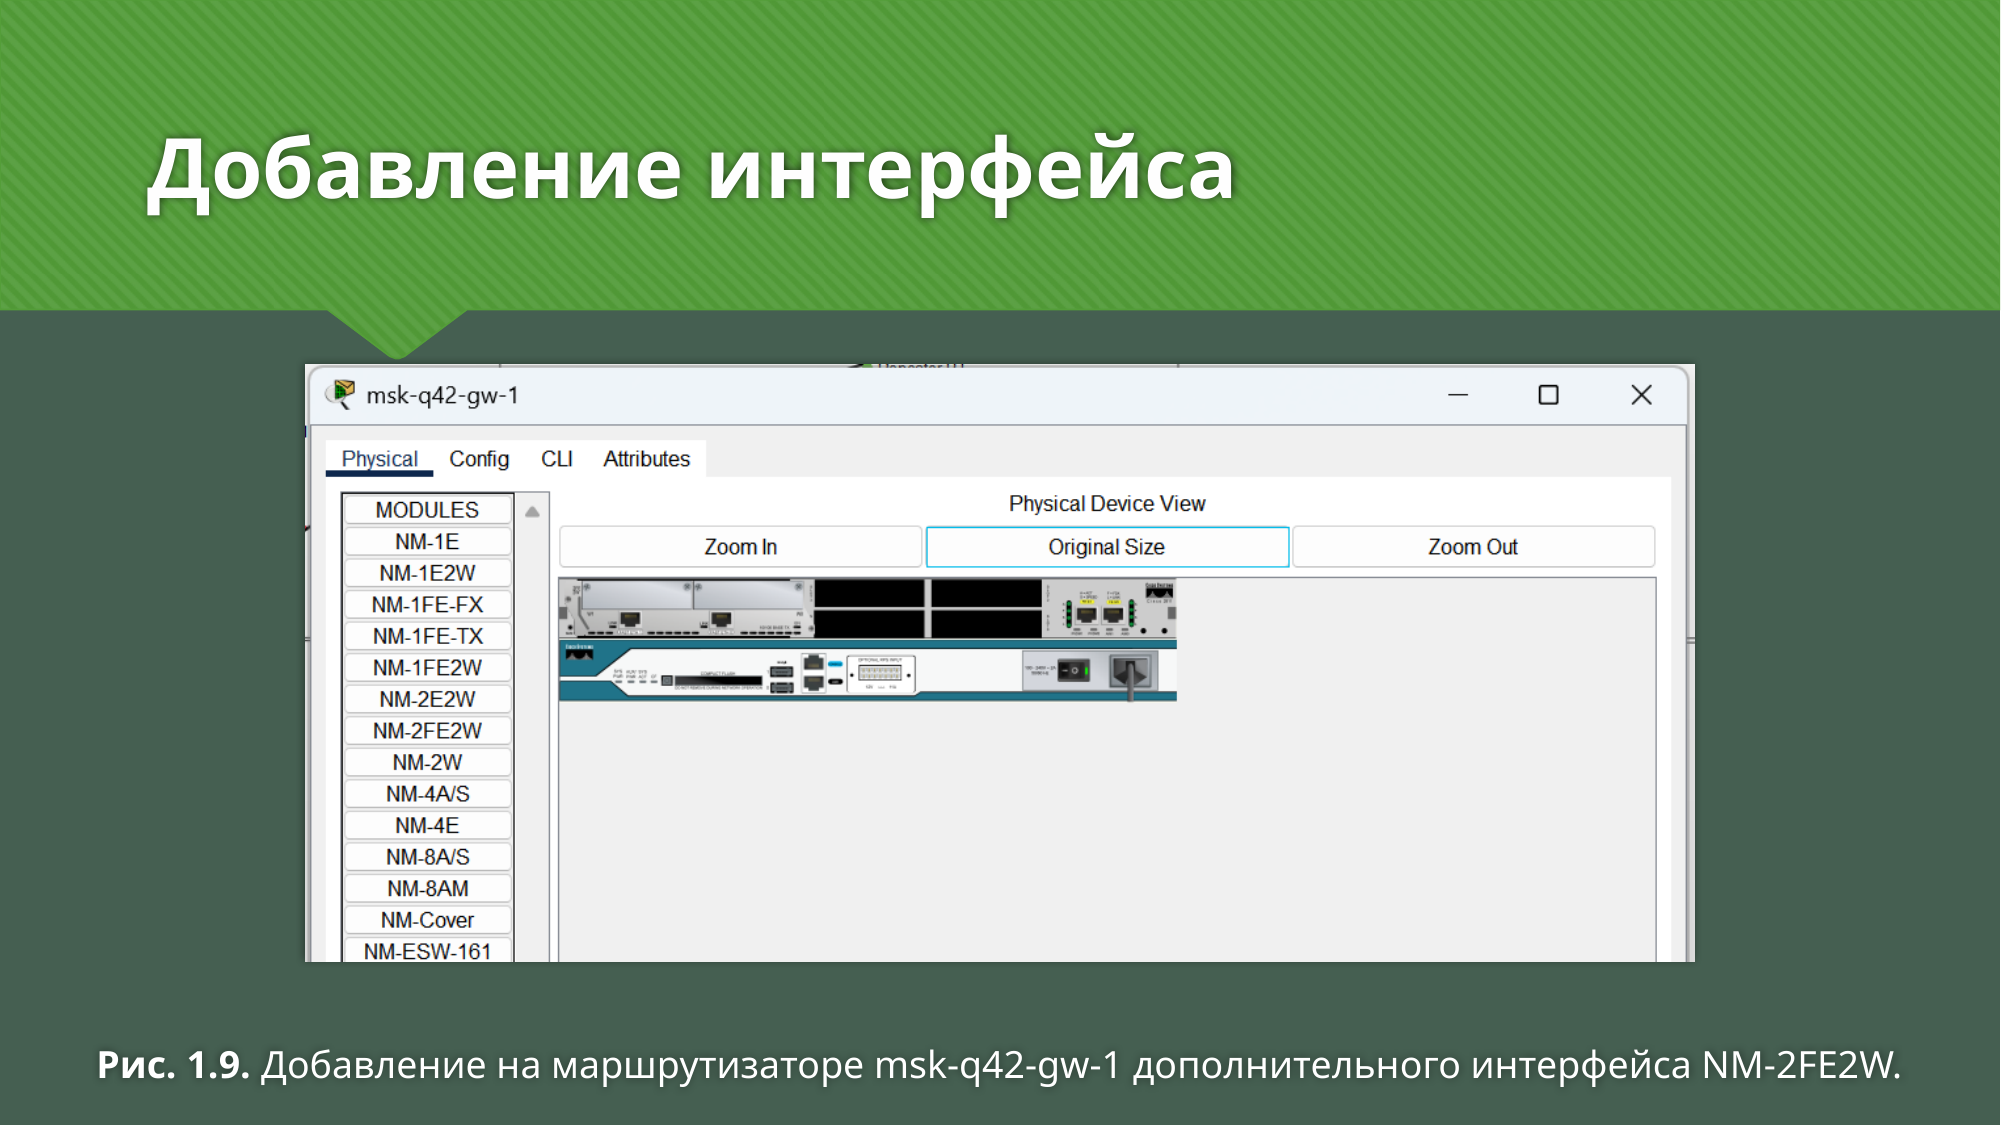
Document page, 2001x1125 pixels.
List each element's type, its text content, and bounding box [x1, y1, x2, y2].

text_box Рис. 1.9. Добавление на маршрутизаторе msk-q42-gw-1 дополнительного интерфейса NM-2FE2W. [0, 1003, 2000, 1123]
title Добавление интерфейса [132, 103, 1868, 223]
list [304, 364, 1696, 962]
